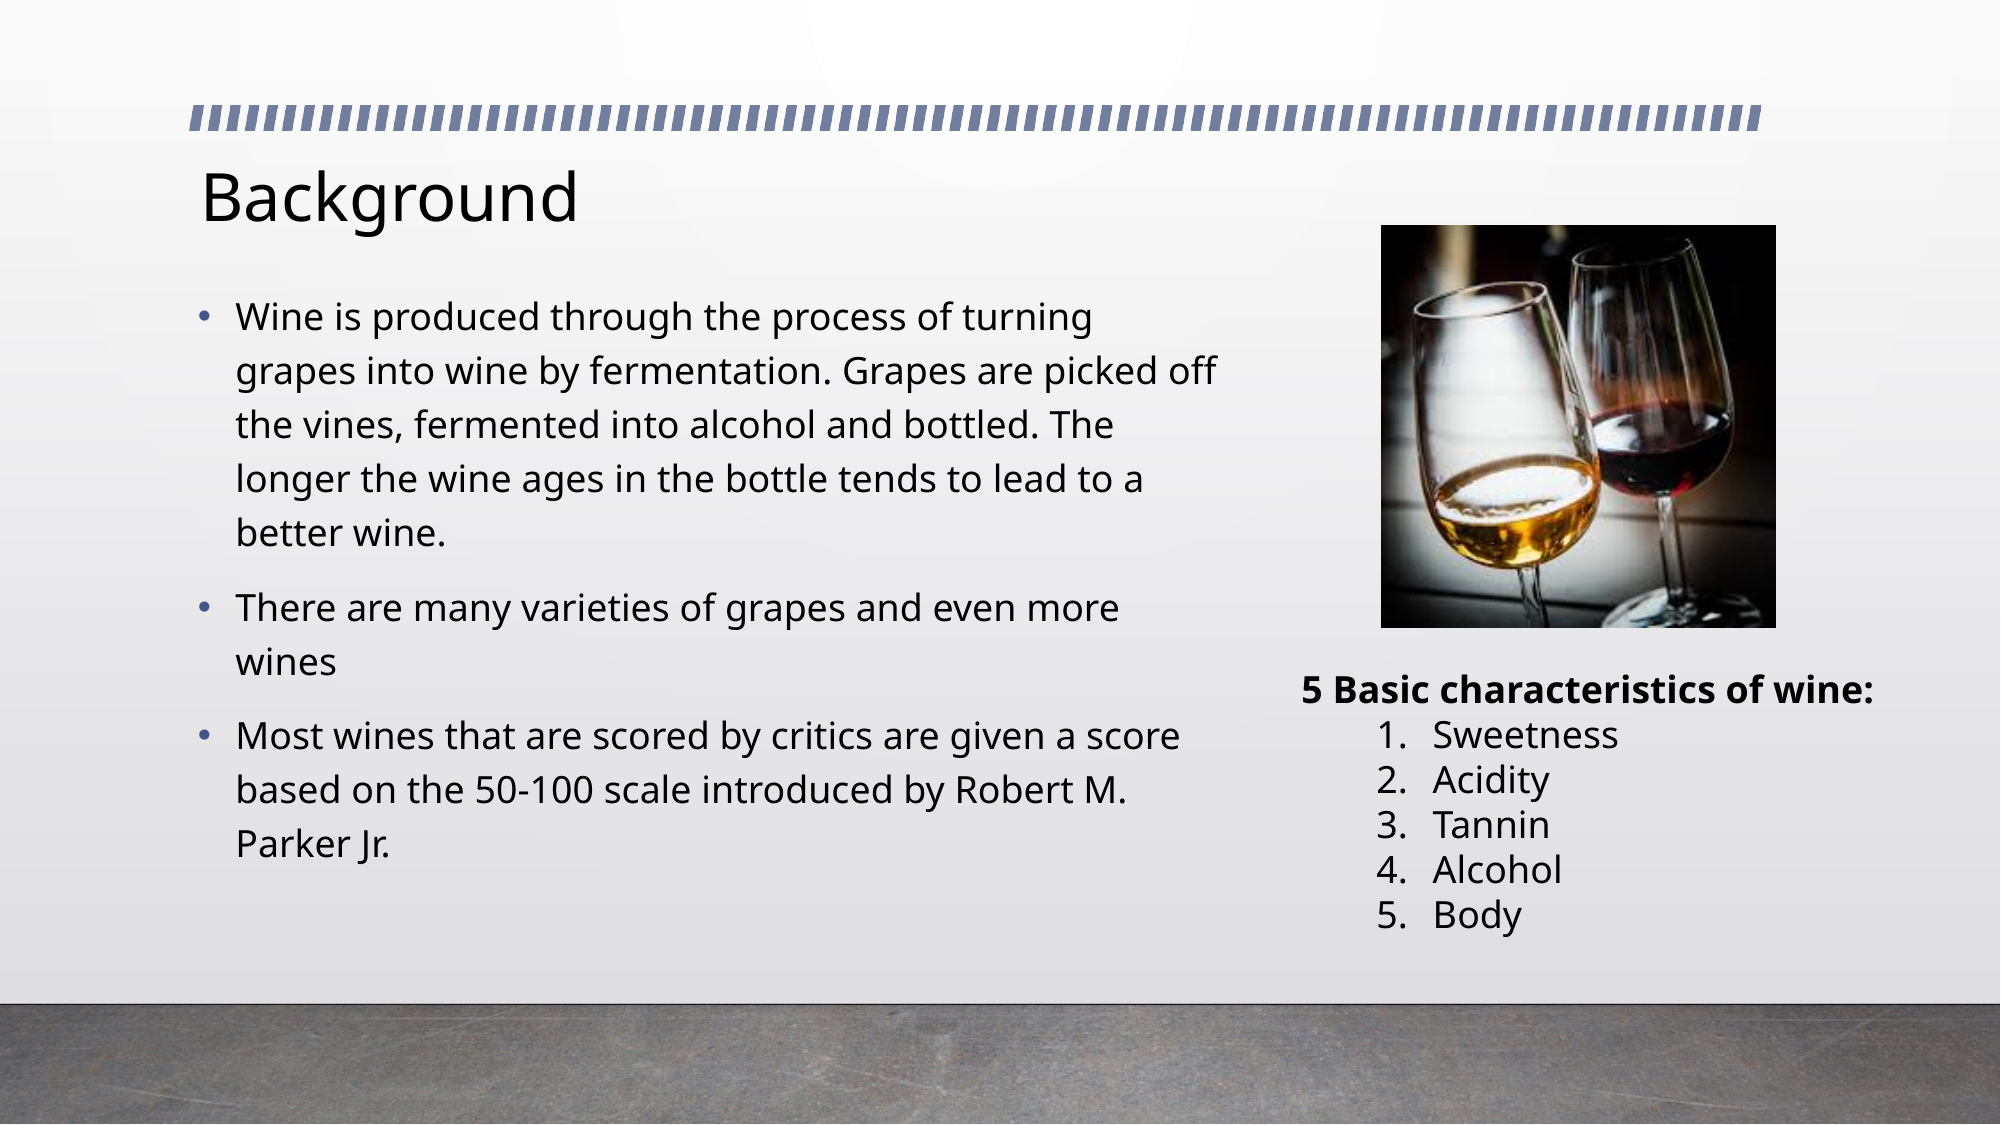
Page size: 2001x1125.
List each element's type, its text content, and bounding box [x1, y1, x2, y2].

picture [1381, 224, 1776, 629]
text_box 5 Basic characteristics of wine: Sweetness Acidity Tannin Alcohol Body [1286, 658, 1906, 943]
title Background [185, 156, 1761, 329]
list Wine is produced through the process of turning grapes into wine by fermentation. Grapes are picked off the vines, fermented into alcohol and bottled. The longer the wine ages in the bottle tends to lead to a better wine. There are many varieties of grapes and even more wines Most wines that are scored by critics are given a score based on the 50-100 scale introduced by Robert M. Parker Jr. [182, 276, 1239, 934]
picture [0, 1004, 2000, 1124]
